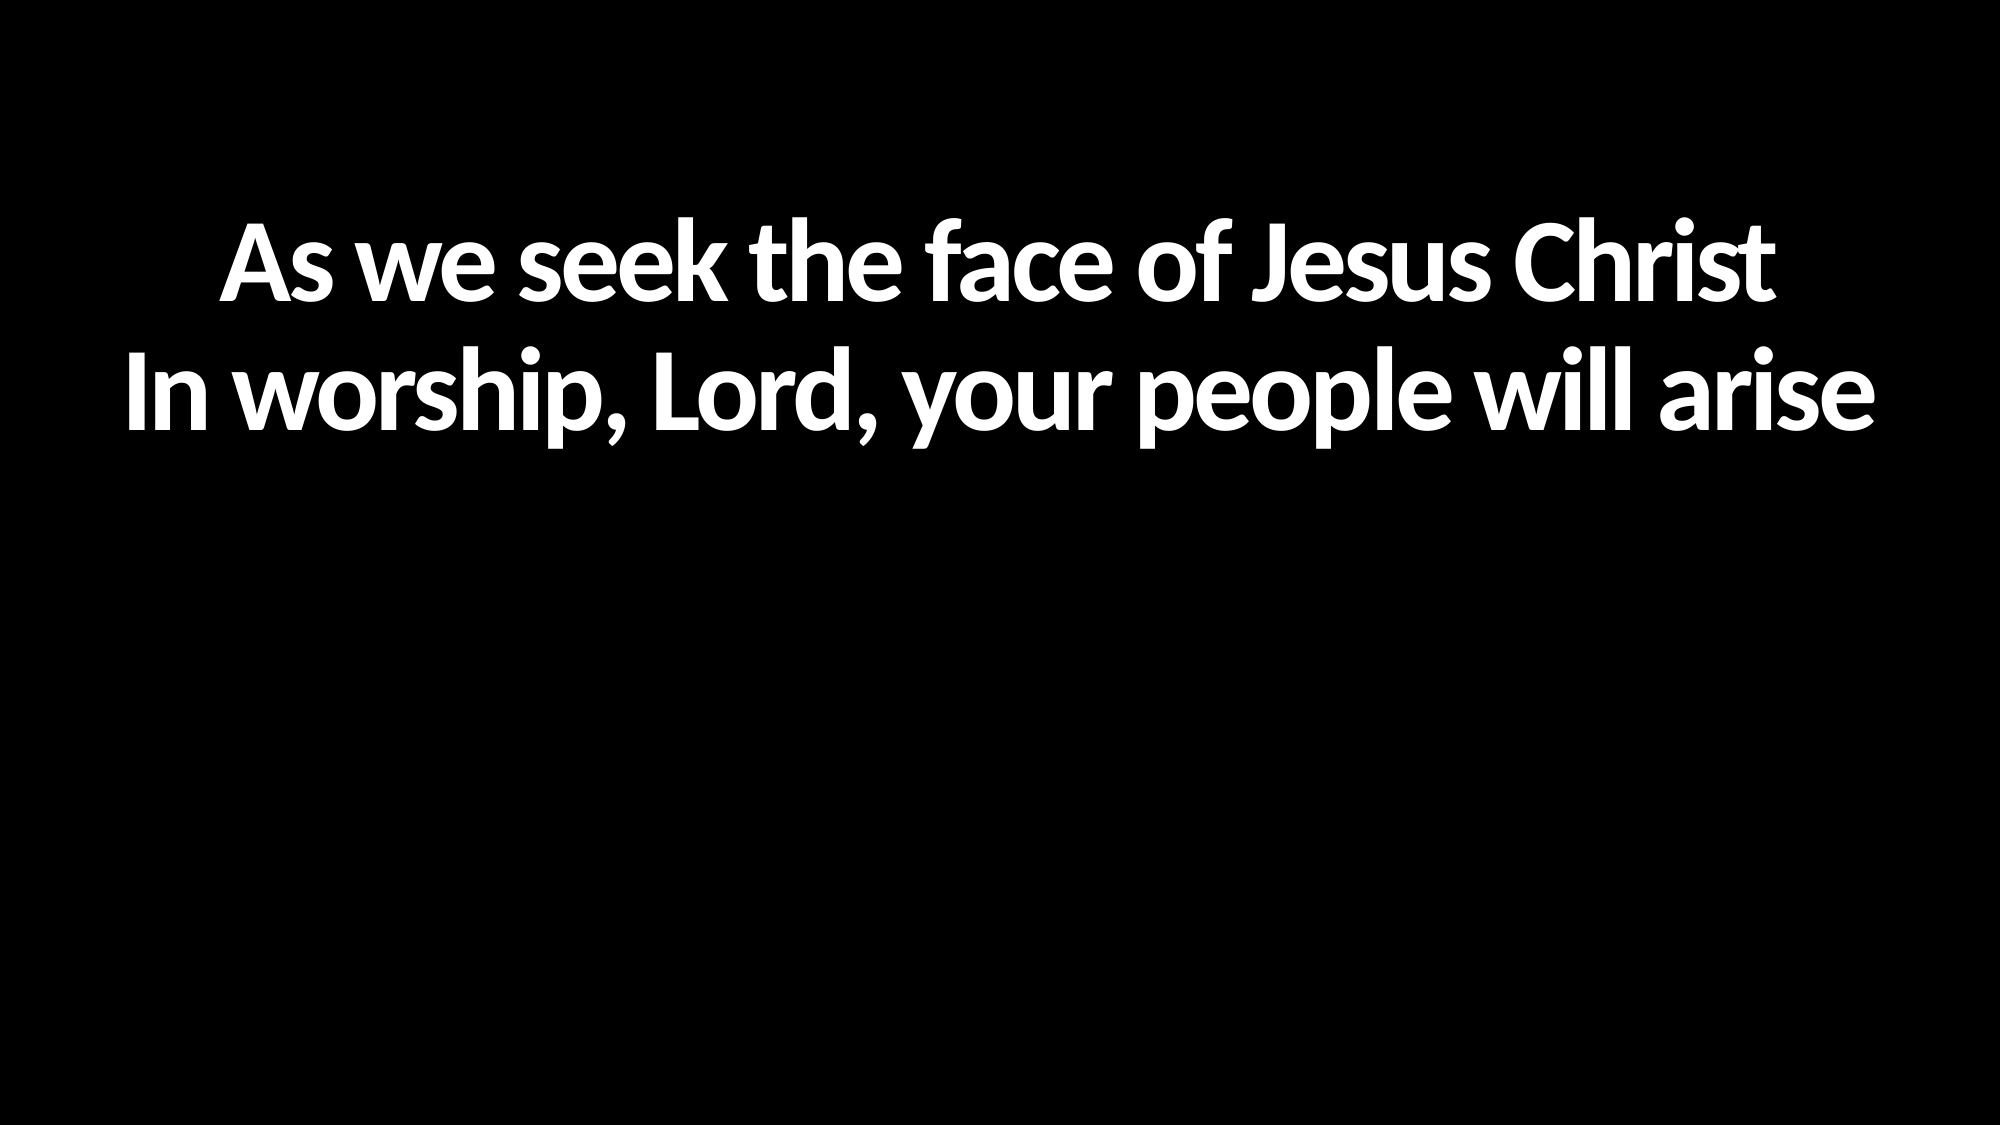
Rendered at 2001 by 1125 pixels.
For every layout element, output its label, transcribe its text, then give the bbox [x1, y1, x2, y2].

list As we seek the face of Jesus Christ In worship, Lord, your people will arise [0, 109, 2000, 464]
